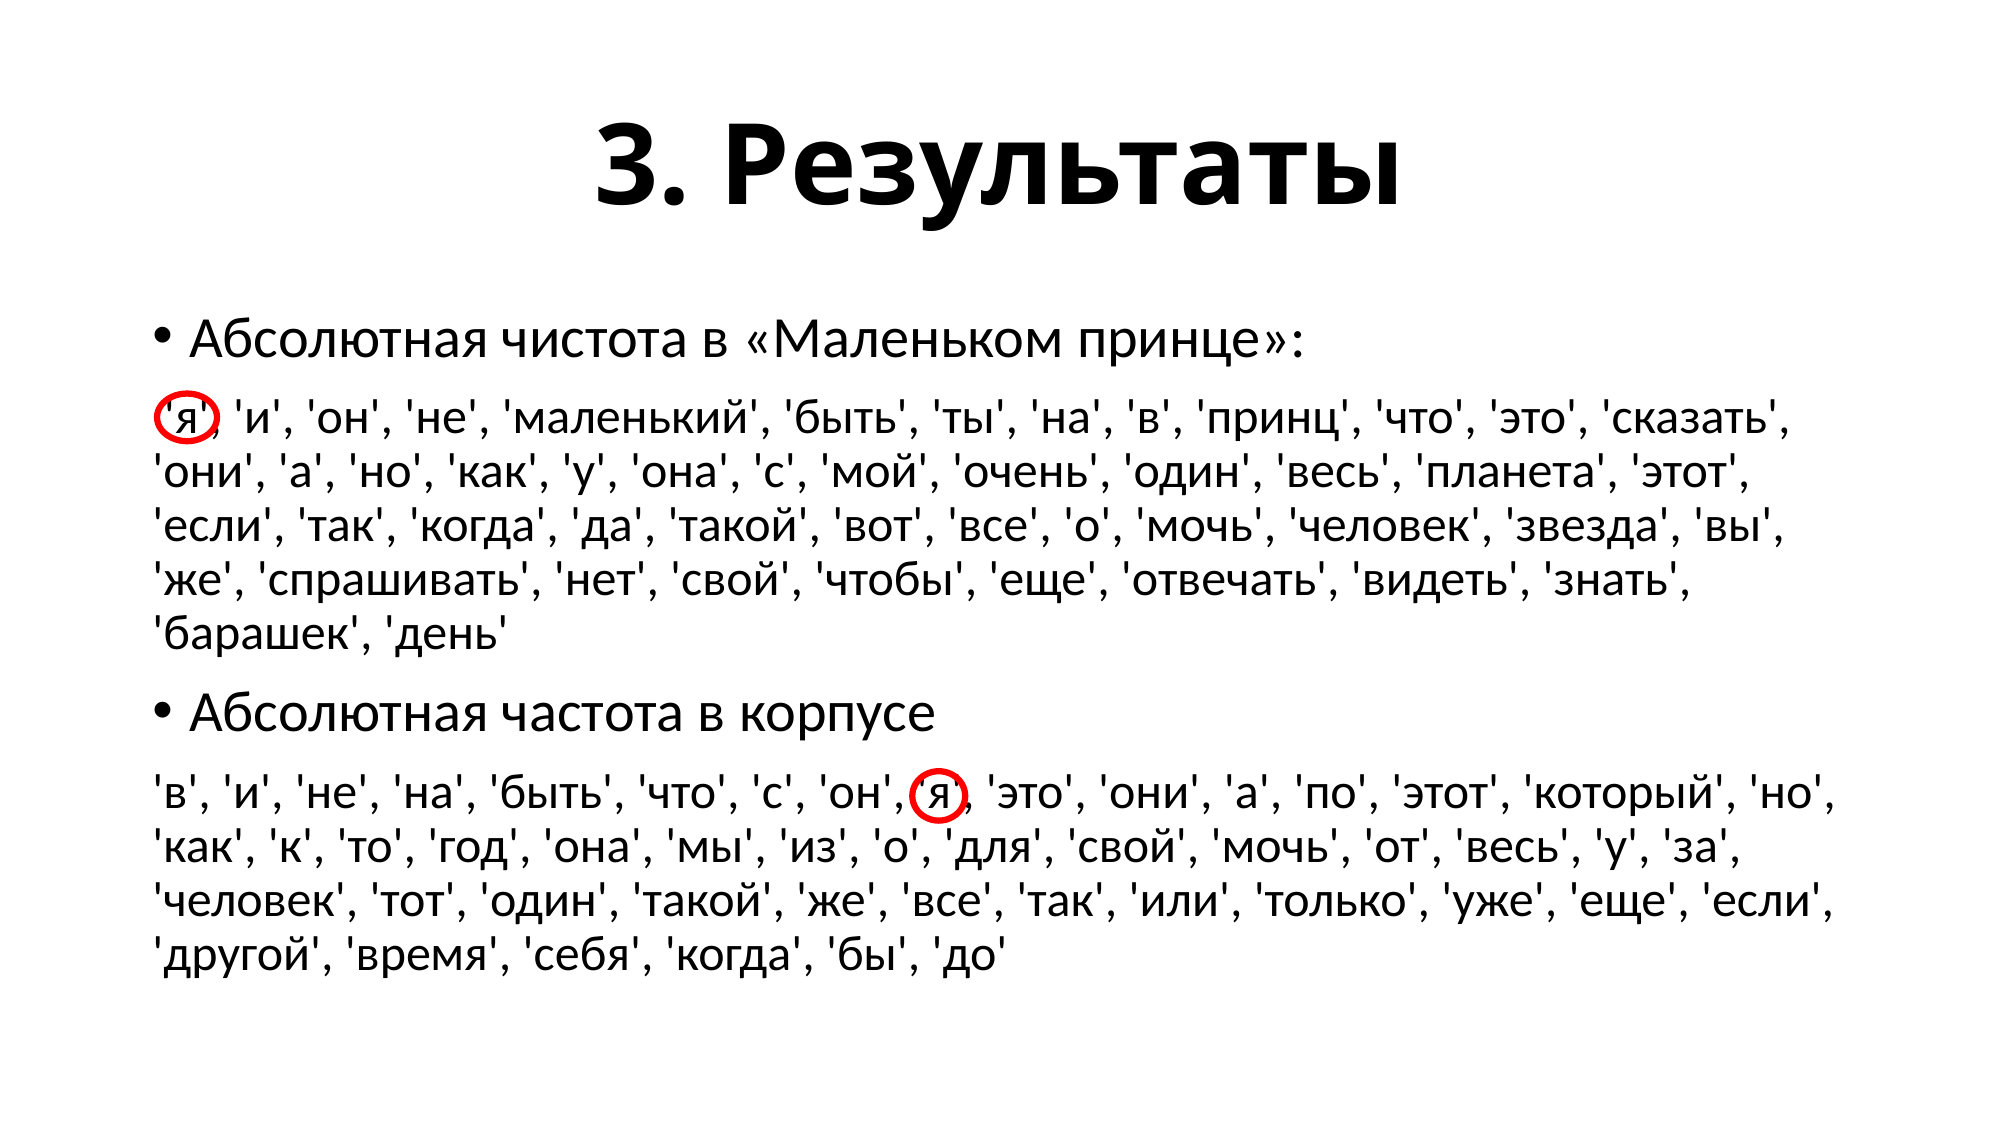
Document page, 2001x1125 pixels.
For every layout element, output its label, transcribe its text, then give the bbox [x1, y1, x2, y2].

list Абсолютная чистота в «Маленьком принце»: 'я', 'и', 'он', 'не', 'маленький', 'быть', 'ты', 'на', 'в', 'принц', 'что', 'это', 'сказать', 'они', 'а', 'но', 'как', 'у', 'она', 'с', 'мой', 'очень', 'один', 'весь', 'планета', 'этот', 'если', 'так', 'когда', 'да', 'такой', 'вот', 'все', 'о', 'мочь', 'человек', 'звезда', 'вы', 'же', 'спрашивать', 'нет', 'свой', 'чтобы', 'еще', 'отвечать', 'видеть', 'знать', 'барашек', 'день' Абсолютная частота в корпусе 'в', 'и', 'не', 'на', 'быть', 'что', 'с', 'он', 'я', 'это', 'они', 'а', 'по', 'этот', 'который', 'но', 'как', 'к', 'то', 'год', 'она', 'мы', 'из', 'о', 'для', 'свой', 'мочь', 'от', 'весь', 'у', 'за', 'человек', 'тот', 'один', 'такой', 'же', 'все', 'так', 'или', 'только', 'уже', 'еще', 'если', 'другой', 'время', 'себя', 'когда', 'бы', 'до' [137, 299, 1863, 1014]
title 3. Результаты [137, 59, 1863, 278]
text_box [155, 392, 219, 443]
text_box [911, 770, 967, 822]
